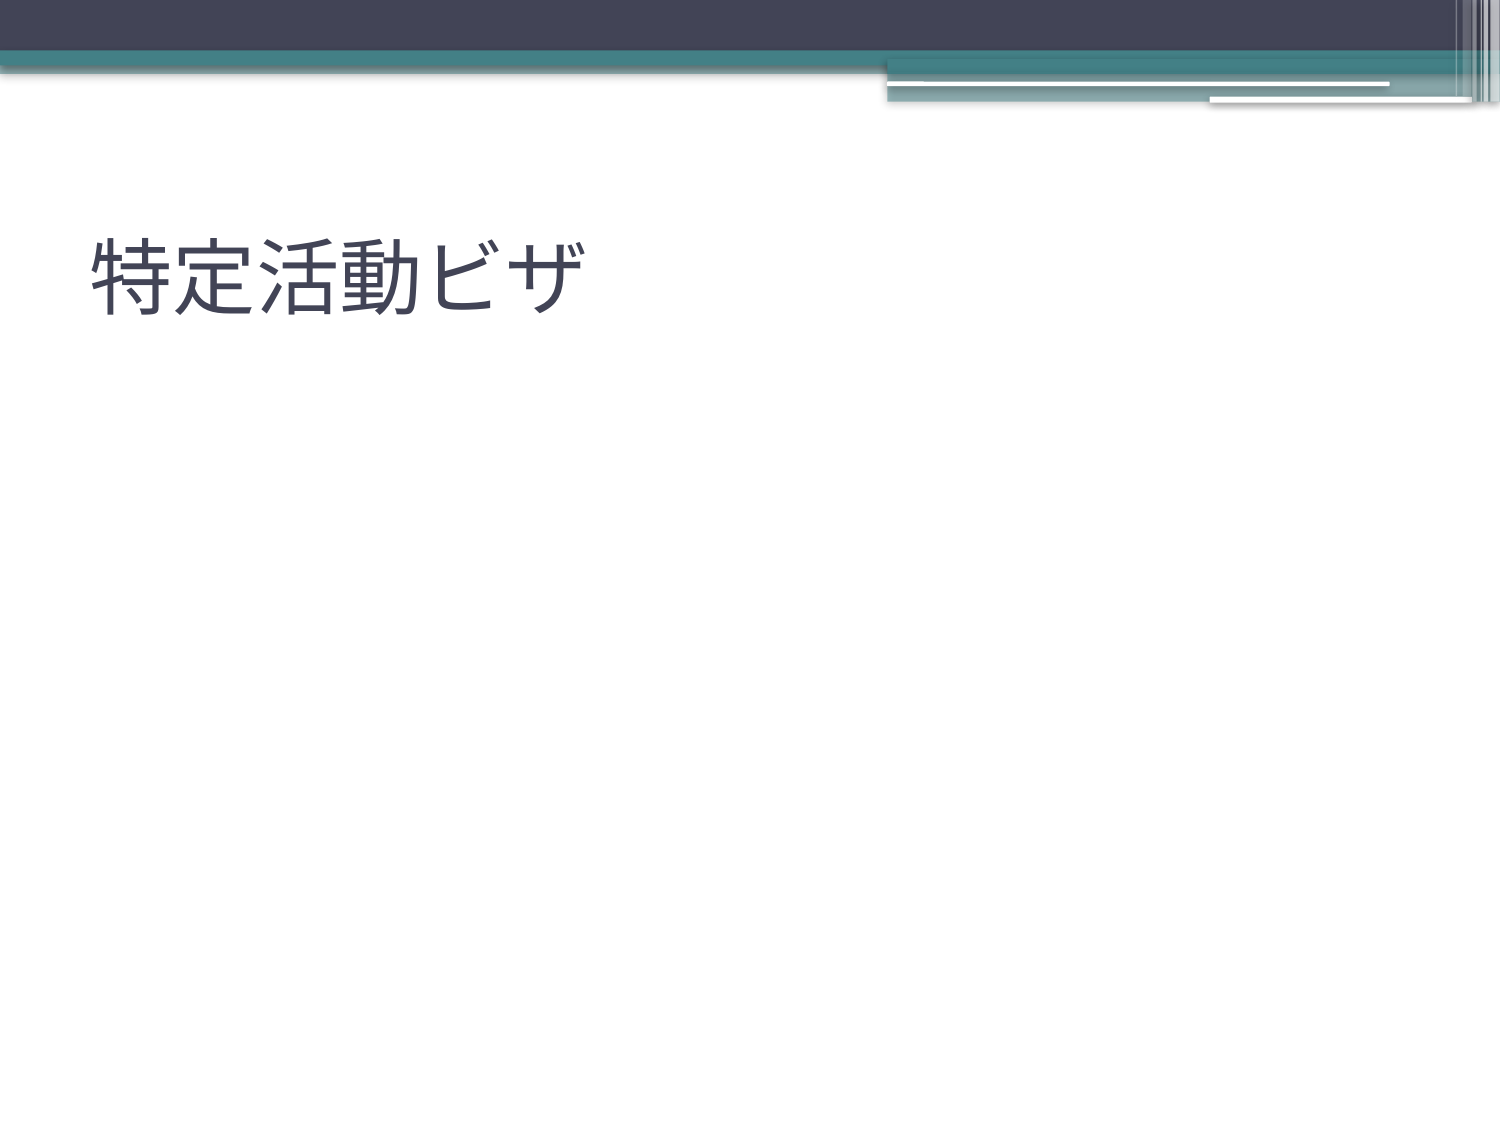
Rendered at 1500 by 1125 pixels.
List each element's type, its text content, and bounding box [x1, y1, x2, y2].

title 特定活動ビザ [75, 187, 1425, 363]
